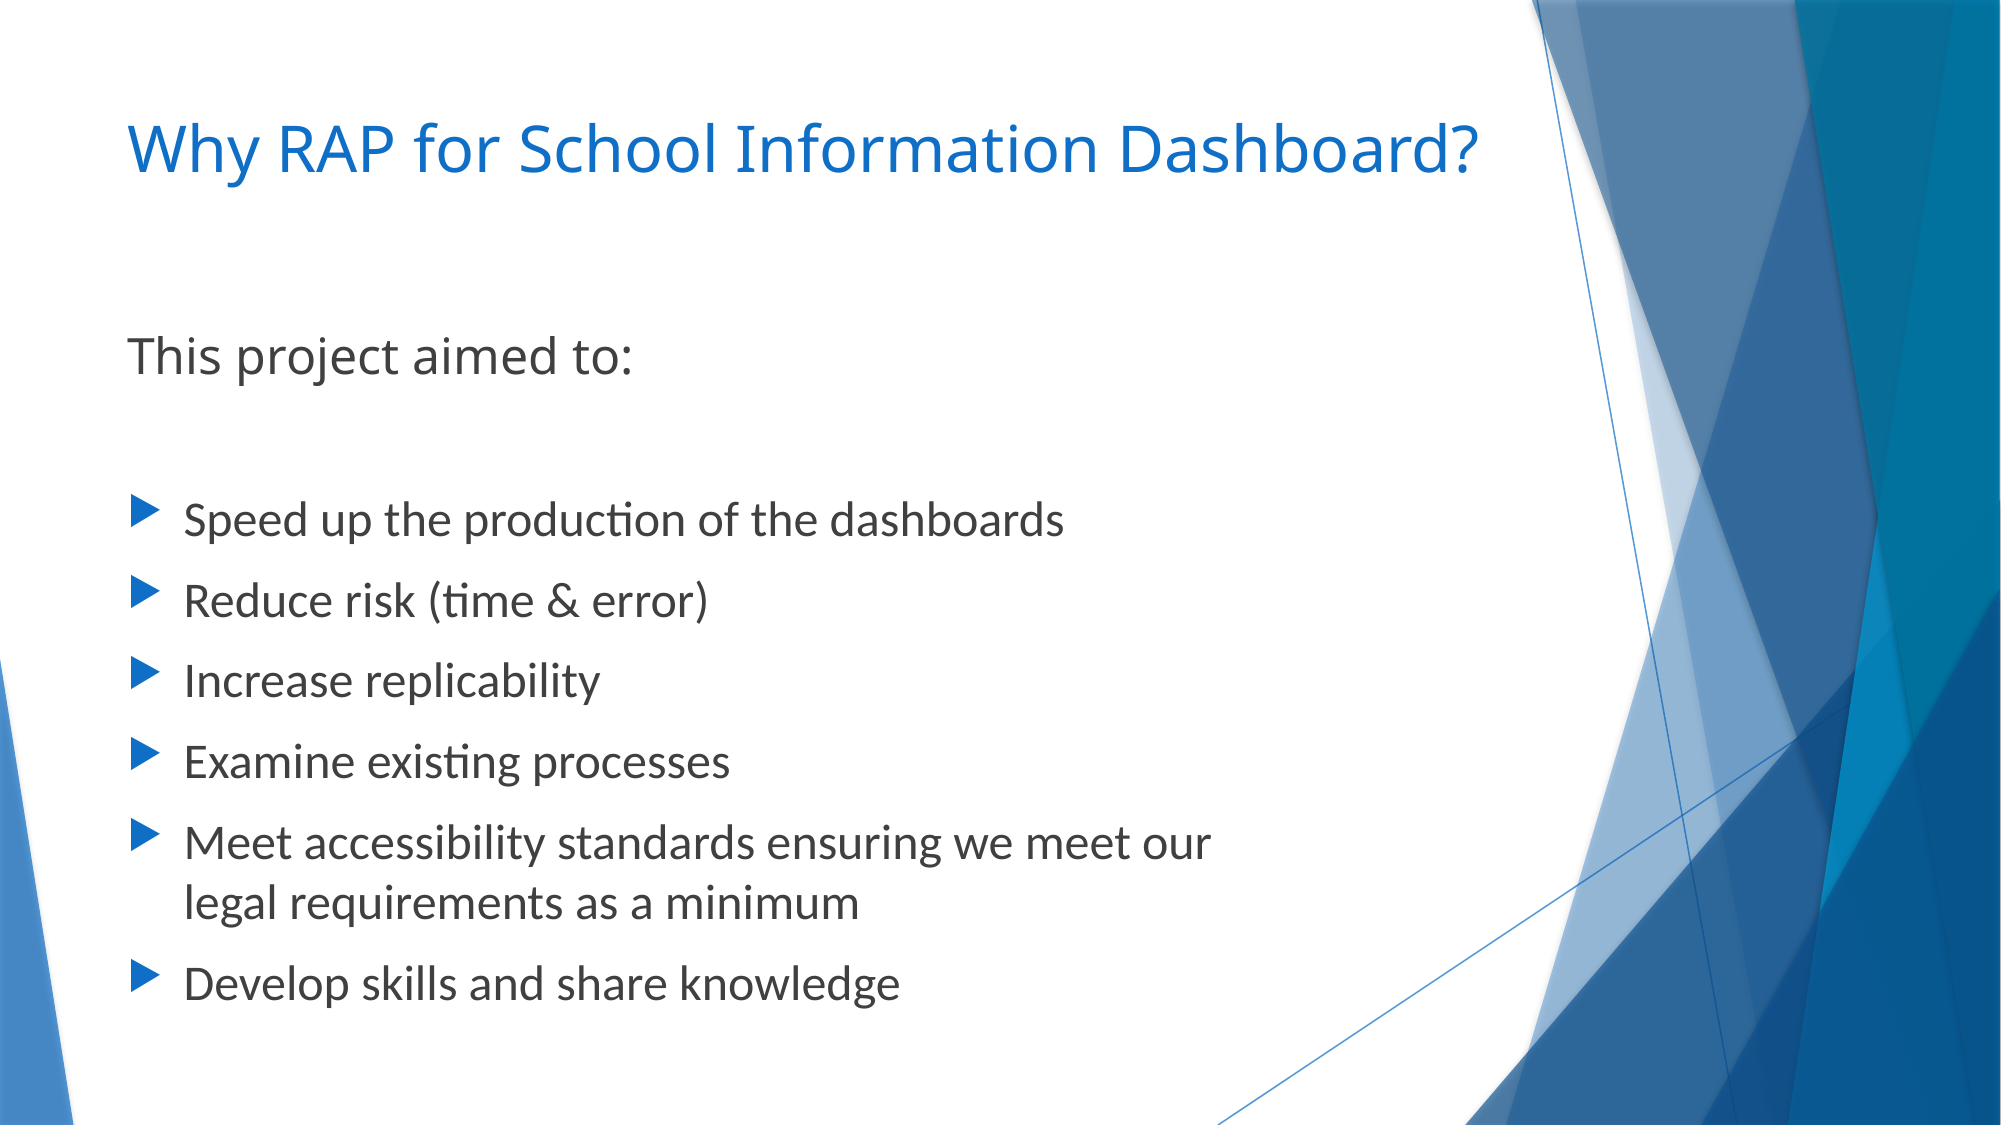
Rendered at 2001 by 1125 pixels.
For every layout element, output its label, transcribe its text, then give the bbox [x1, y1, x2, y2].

title Why RAP for School Information Dashboard? [112, 100, 1513, 317]
list This project aimed to: Speed up the production of the dashboards Reduce risk (time & error) Increase replicability Examine existing processes Meet accessibility standards ensuring we meet our legal requirements as a minimum Develop skills and share knowledge [112, 317, 1542, 1056]
